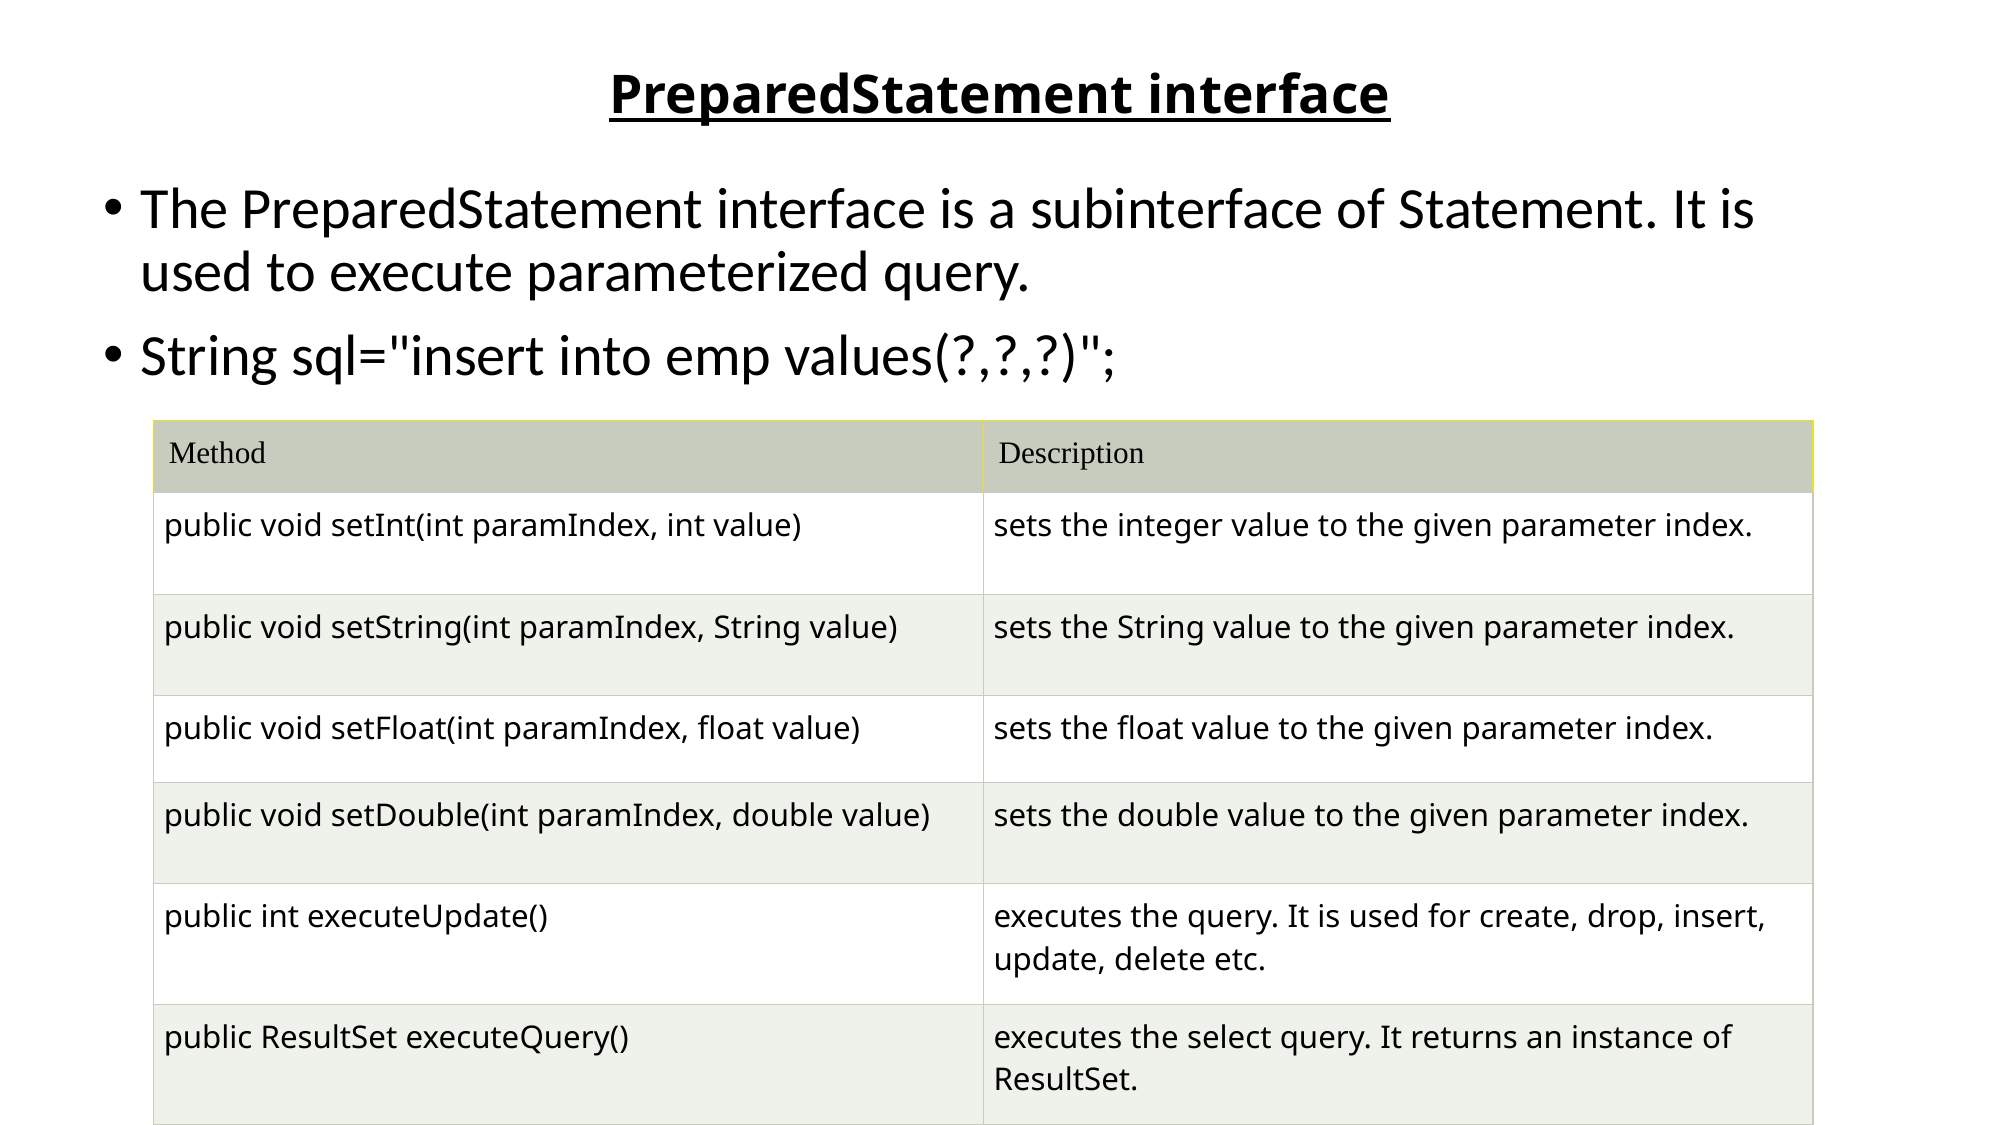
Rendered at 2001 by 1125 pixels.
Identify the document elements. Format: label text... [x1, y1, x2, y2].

table_cell sets the String value to the given parameter index. [984, 595, 1812, 695]
table_cell public ResultSet executeQuery() [154, 1005, 983, 1124]
table_cell public int executeUpdate() [154, 884, 983, 1004]
table_cell public void setInt(int paramIndex, int value) [154, 493, 983, 594]
table_cell sets the integer value to the given parameter index. [984, 493, 1812, 594]
table_header Method [154, 421, 983, 492]
table_header Description [984, 421, 1812, 492]
table_cell sets the float value to the given parameter index. [984, 696, 1812, 782]
list The PreparedStatement interface is a subinterface of Statement. It is used to execute parameterized query. String sql="insert into emp values(?,?,?)"; [88, 170, 1814, 885]
table_cell public void setFloat(int paramIndex, float value) [154, 696, 983, 782]
table_cell public void setDouble(int paramIndex, double value) [154, 783, 983, 883]
table_cell sets the double value to the given parameter index. [984, 783, 1812, 883]
table_cell executes the query. It is used for create, drop, insert, update, delete etc. [984, 884, 1812, 1004]
table_cell public void setString(int paramIndex, String value) [154, 595, 983, 695]
title PreparedStatement interface [137, 59, 1863, 133]
table_cell executes the select query. It returns an instance of ResultSet. [984, 1005, 1812, 1124]
